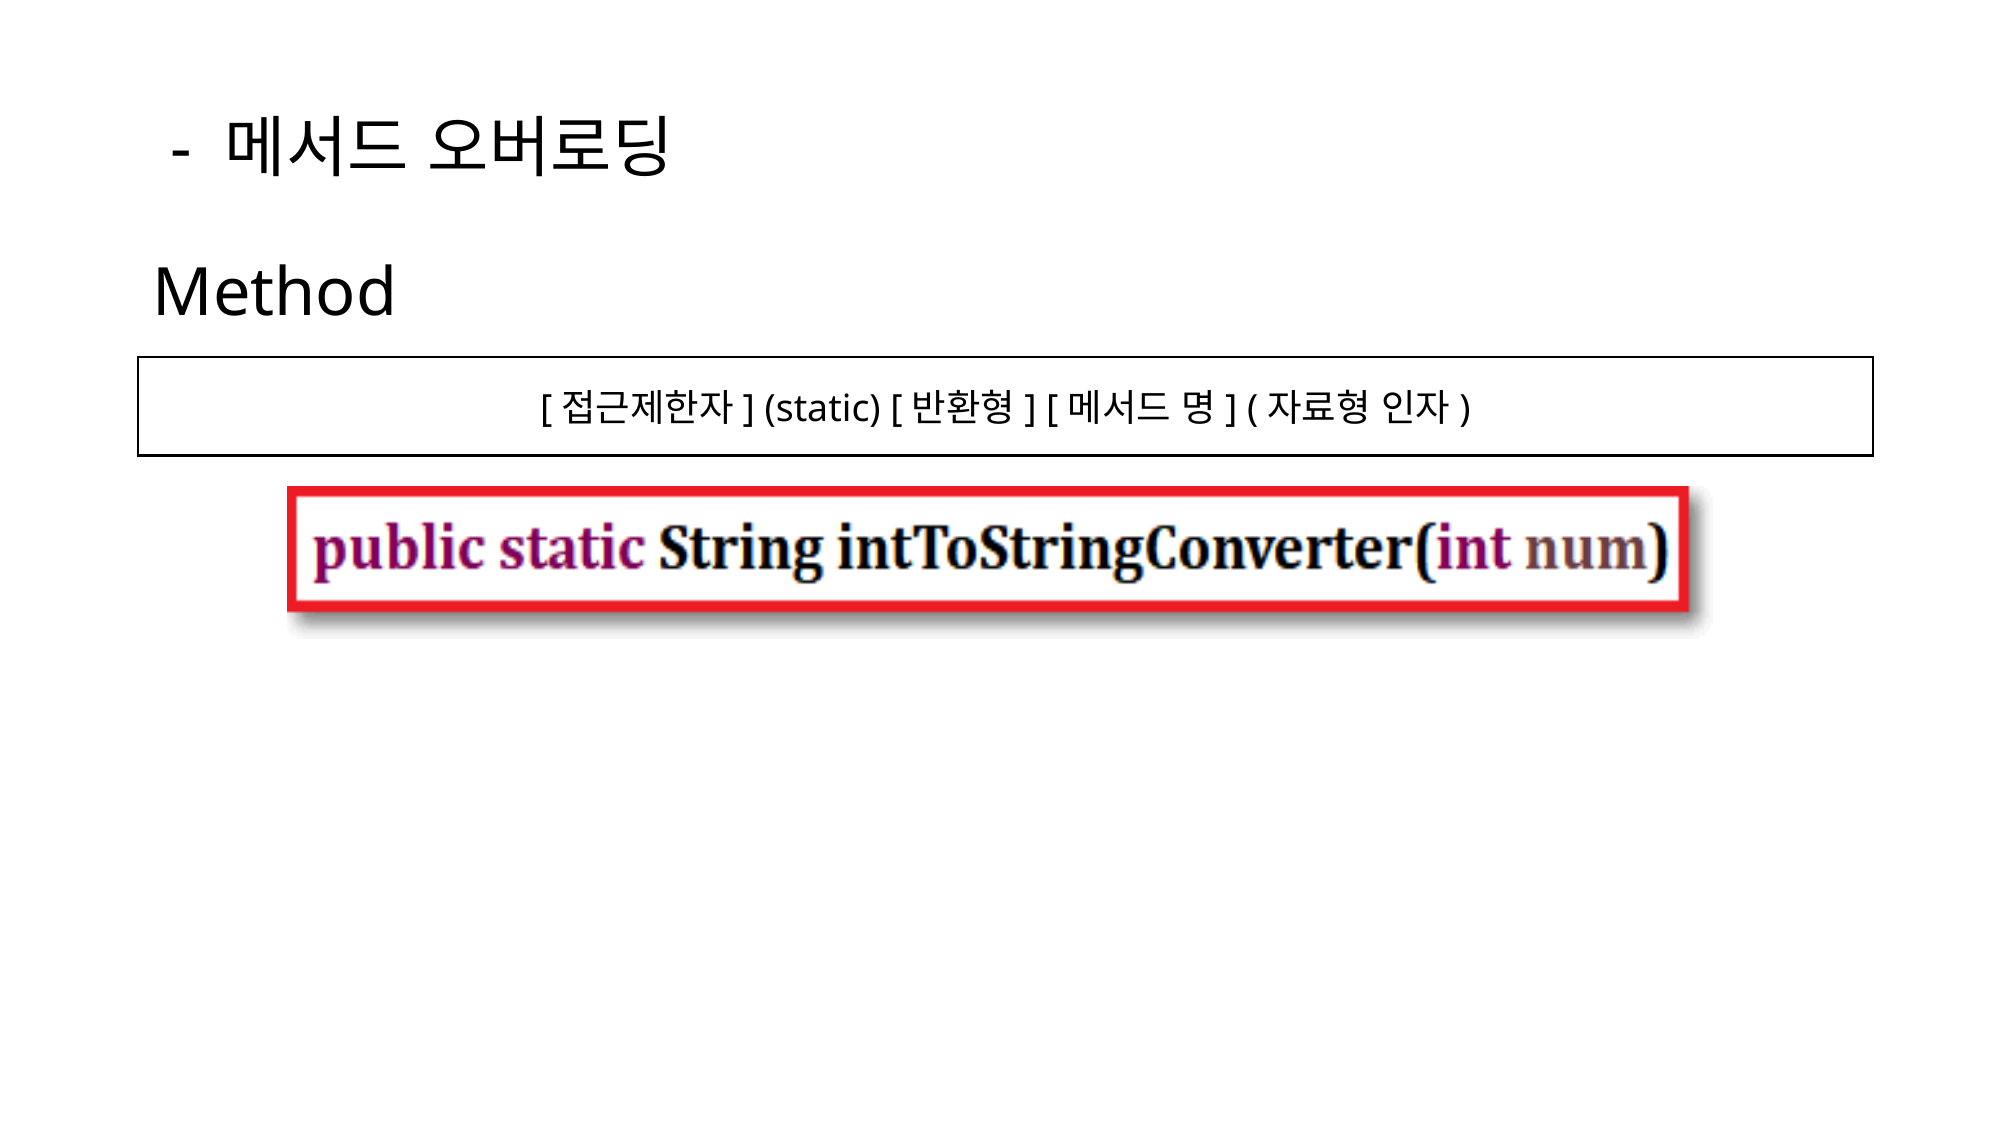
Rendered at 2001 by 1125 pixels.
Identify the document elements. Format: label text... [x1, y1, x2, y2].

title - 메서드 오버로딩 Method [137, 75, 1755, 338]
picture [287, 486, 1713, 639]
text_box [접근제한자] (static) [반환형] [메서드 명] (자료형 인자) [137, 356, 1874, 457]
